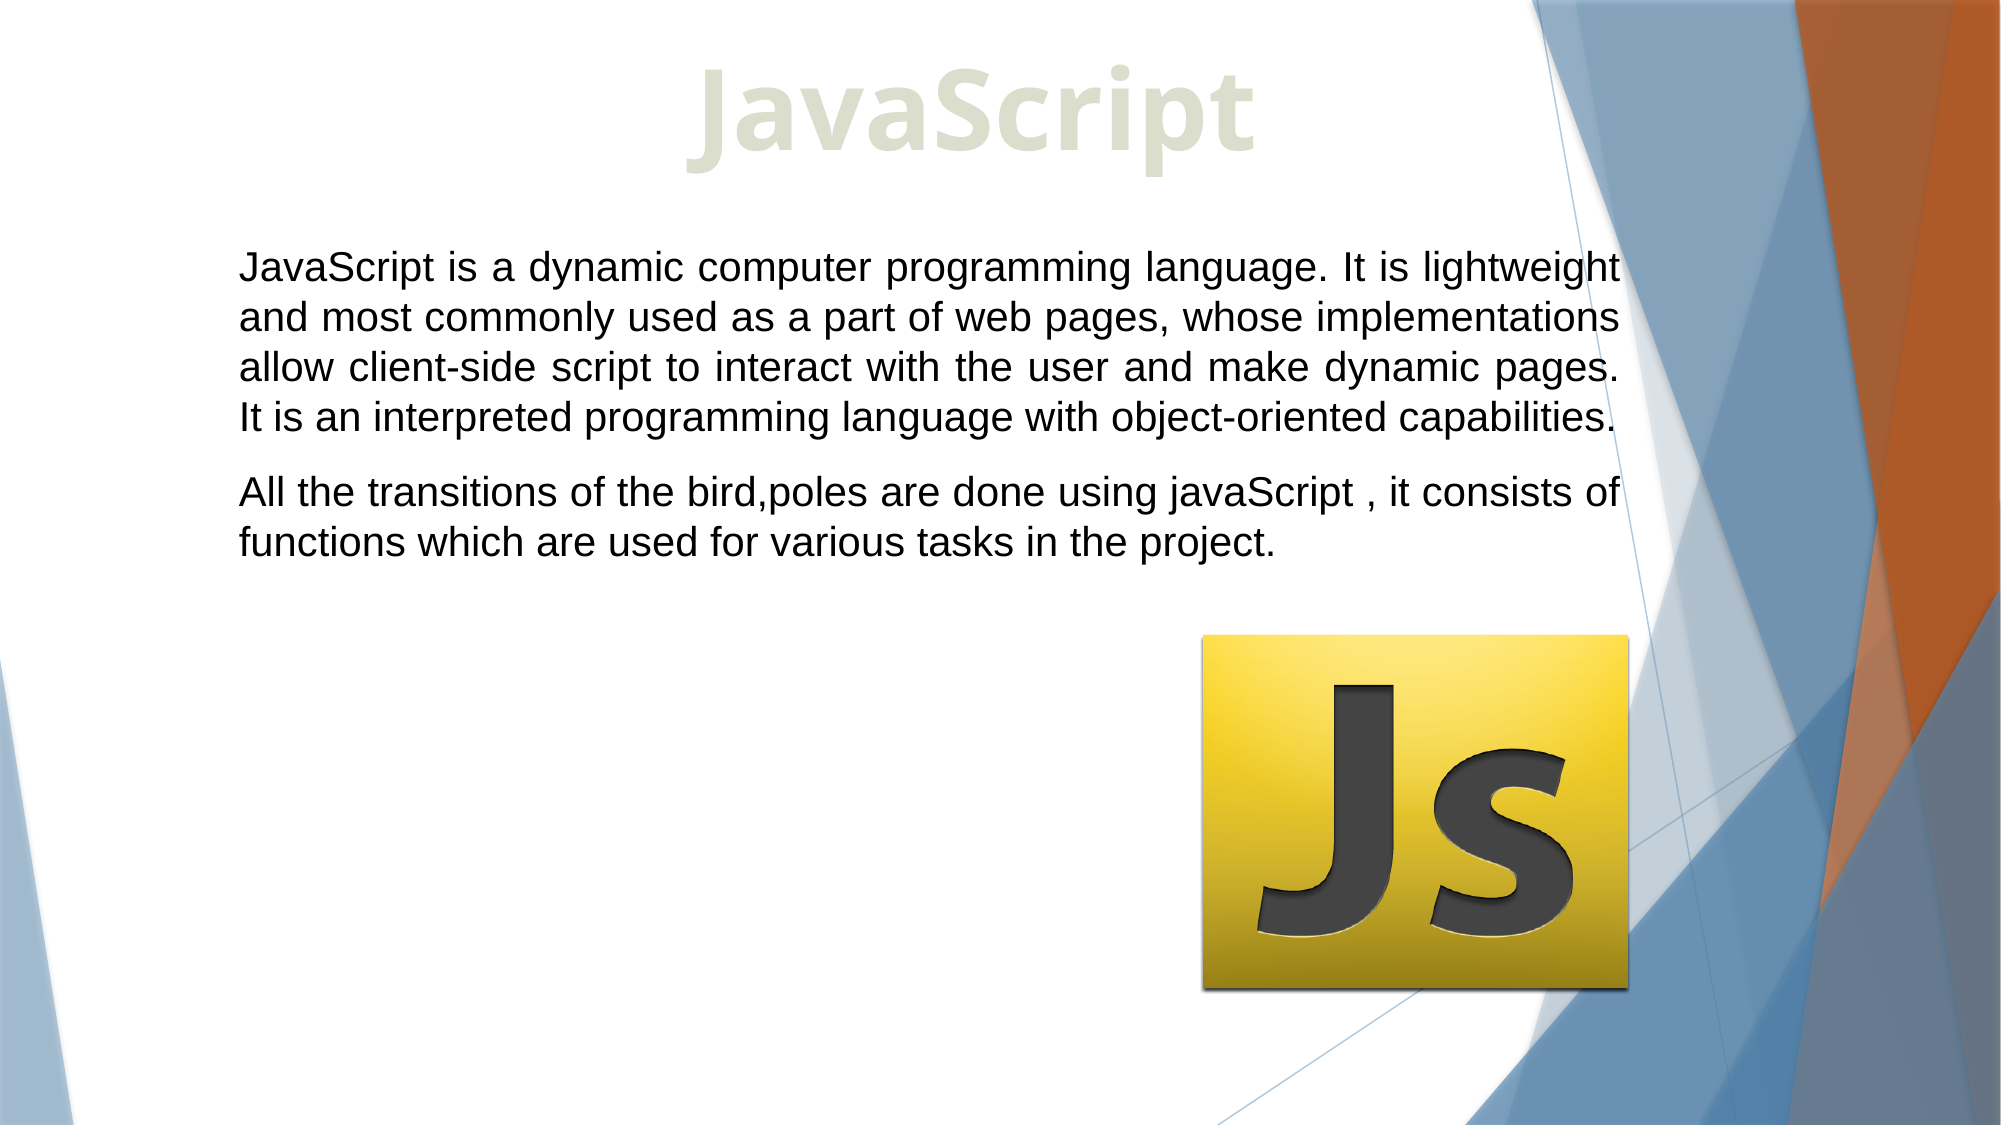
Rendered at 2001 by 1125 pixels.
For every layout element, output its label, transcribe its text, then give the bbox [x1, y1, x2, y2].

text_box JavaScript is a dynamic computer programming language. It is lightweight and most commonly used as a part of web pages, whose implementations allow client-side script to interact with the user and make dynamic pages. It is an interpreted programming language with object-oriented capabilities. All the transitions of the bird,poles are done using javaScript , it consists of functions which are used for various tasks in the project. [224, 232, 1636, 573]
picture [1193, 625, 1637, 1004]
text_box JavaScript [680, 30, 1273, 181]
